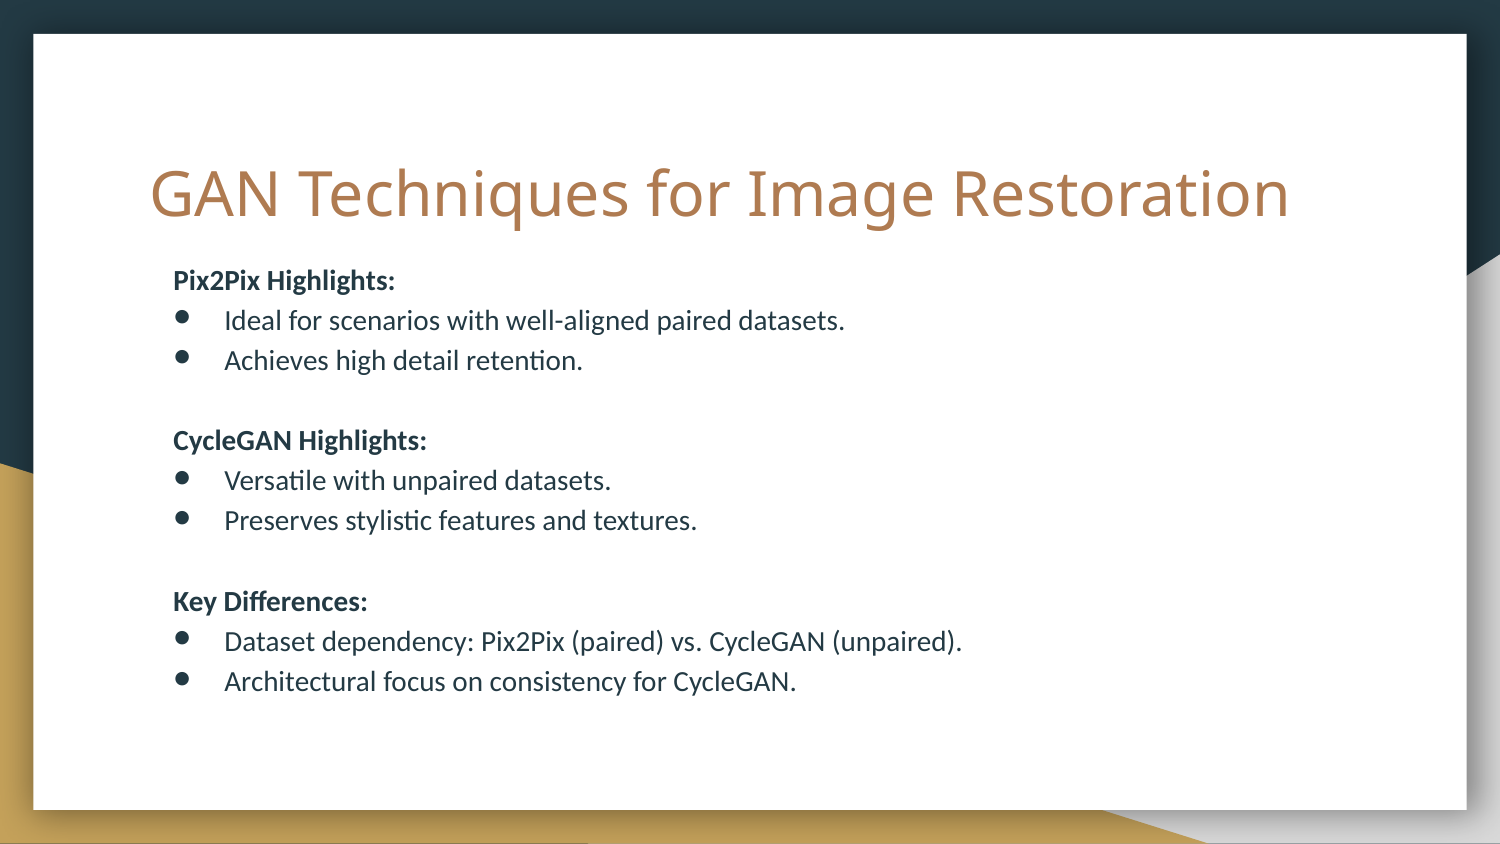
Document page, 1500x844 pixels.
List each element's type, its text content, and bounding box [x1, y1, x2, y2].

title GAN Techniques for Image Restoration [134, 138, 1366, 240]
list Pix2Pix Highlights: Ideal for scenarios with well-aligned paired datasets. Achieves high detail retention. CycleGAN Highlights: Versatile with unpaired datasets. Preserves stylistic features and textures. Key Differences: Dataset dependency: Pix2Pix (paired) vs. CycleGAN (unpaired). Architectural focus on consistency for CycleGAN. [134, 240, 1366, 696]
